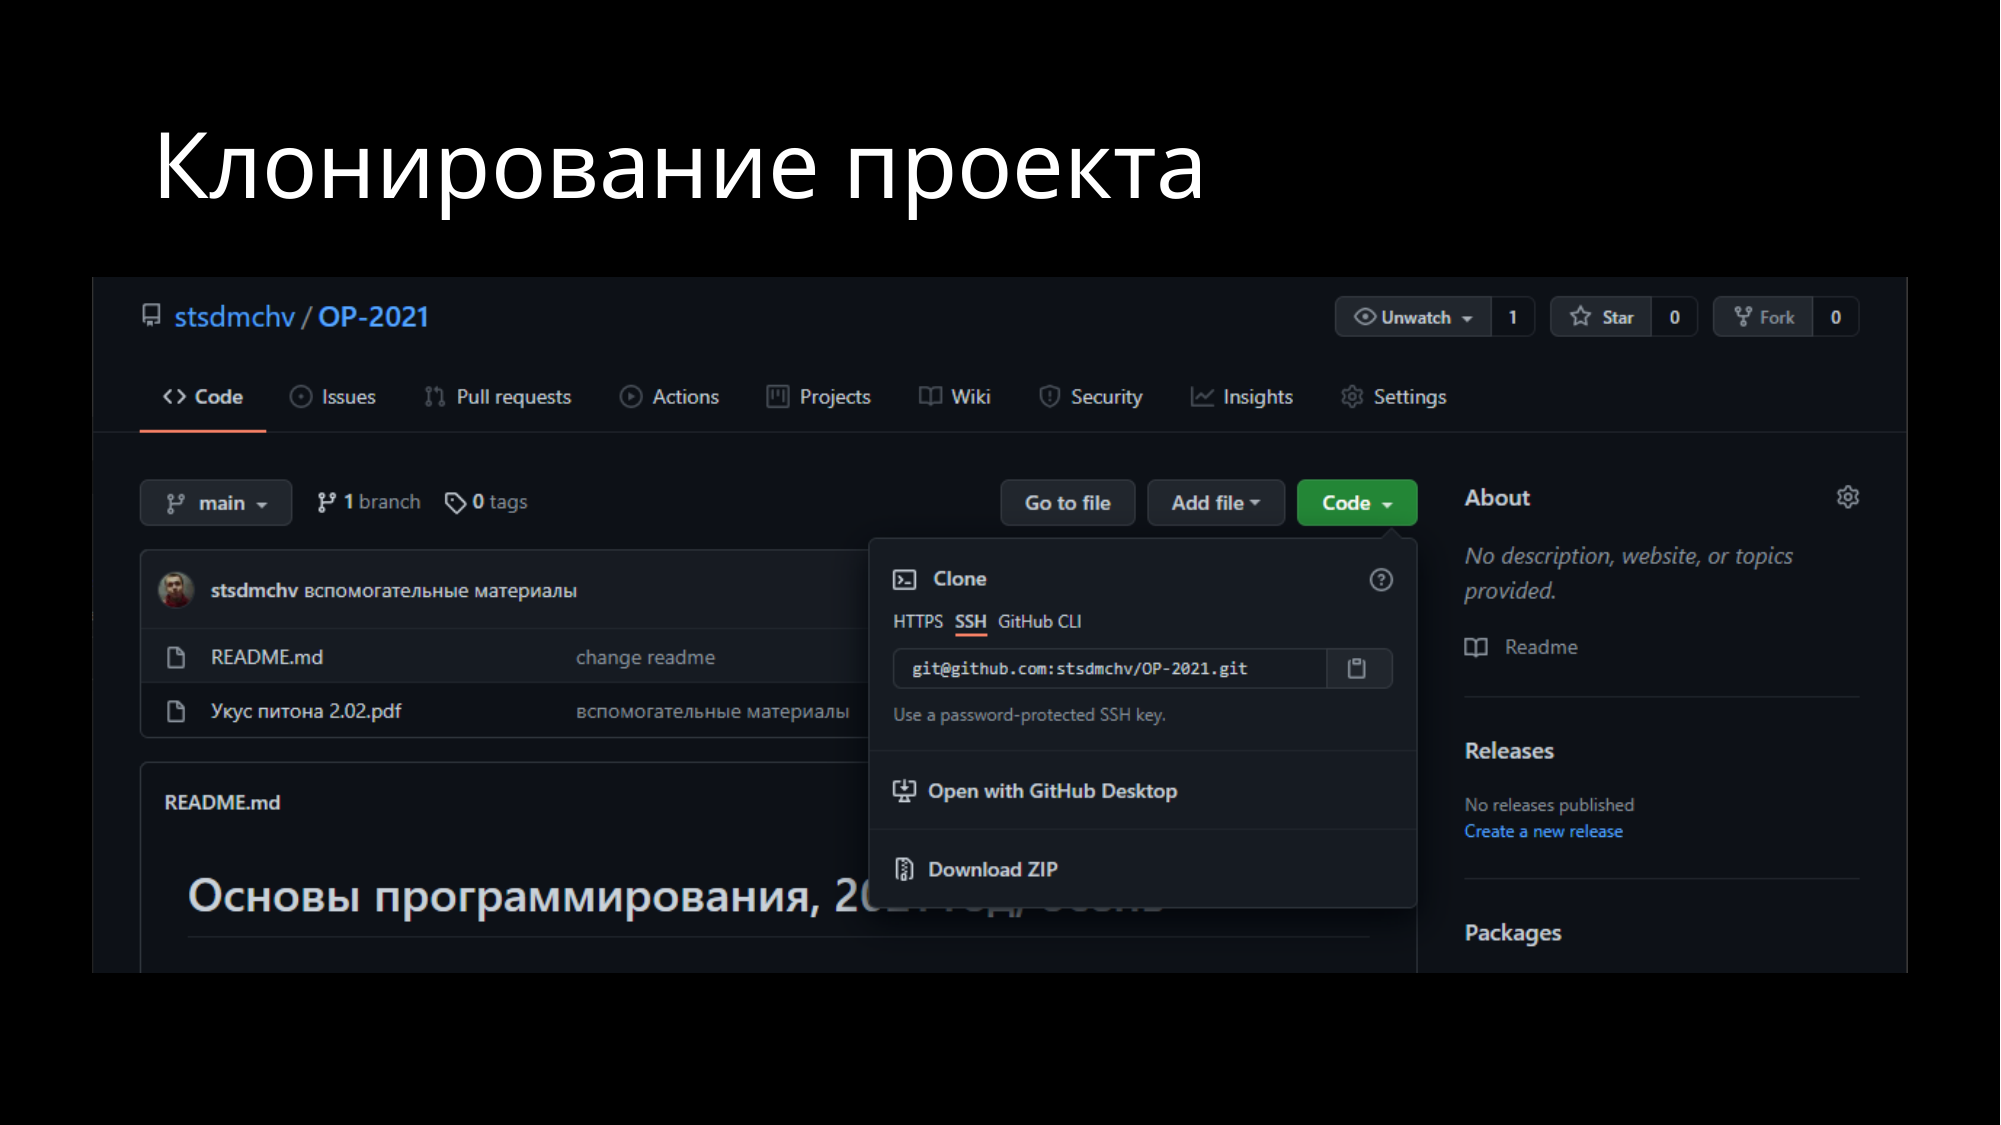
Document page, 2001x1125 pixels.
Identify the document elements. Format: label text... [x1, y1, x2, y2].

title Клонирование проекта [137, 59, 1863, 277]
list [91, 277, 1908, 973]
